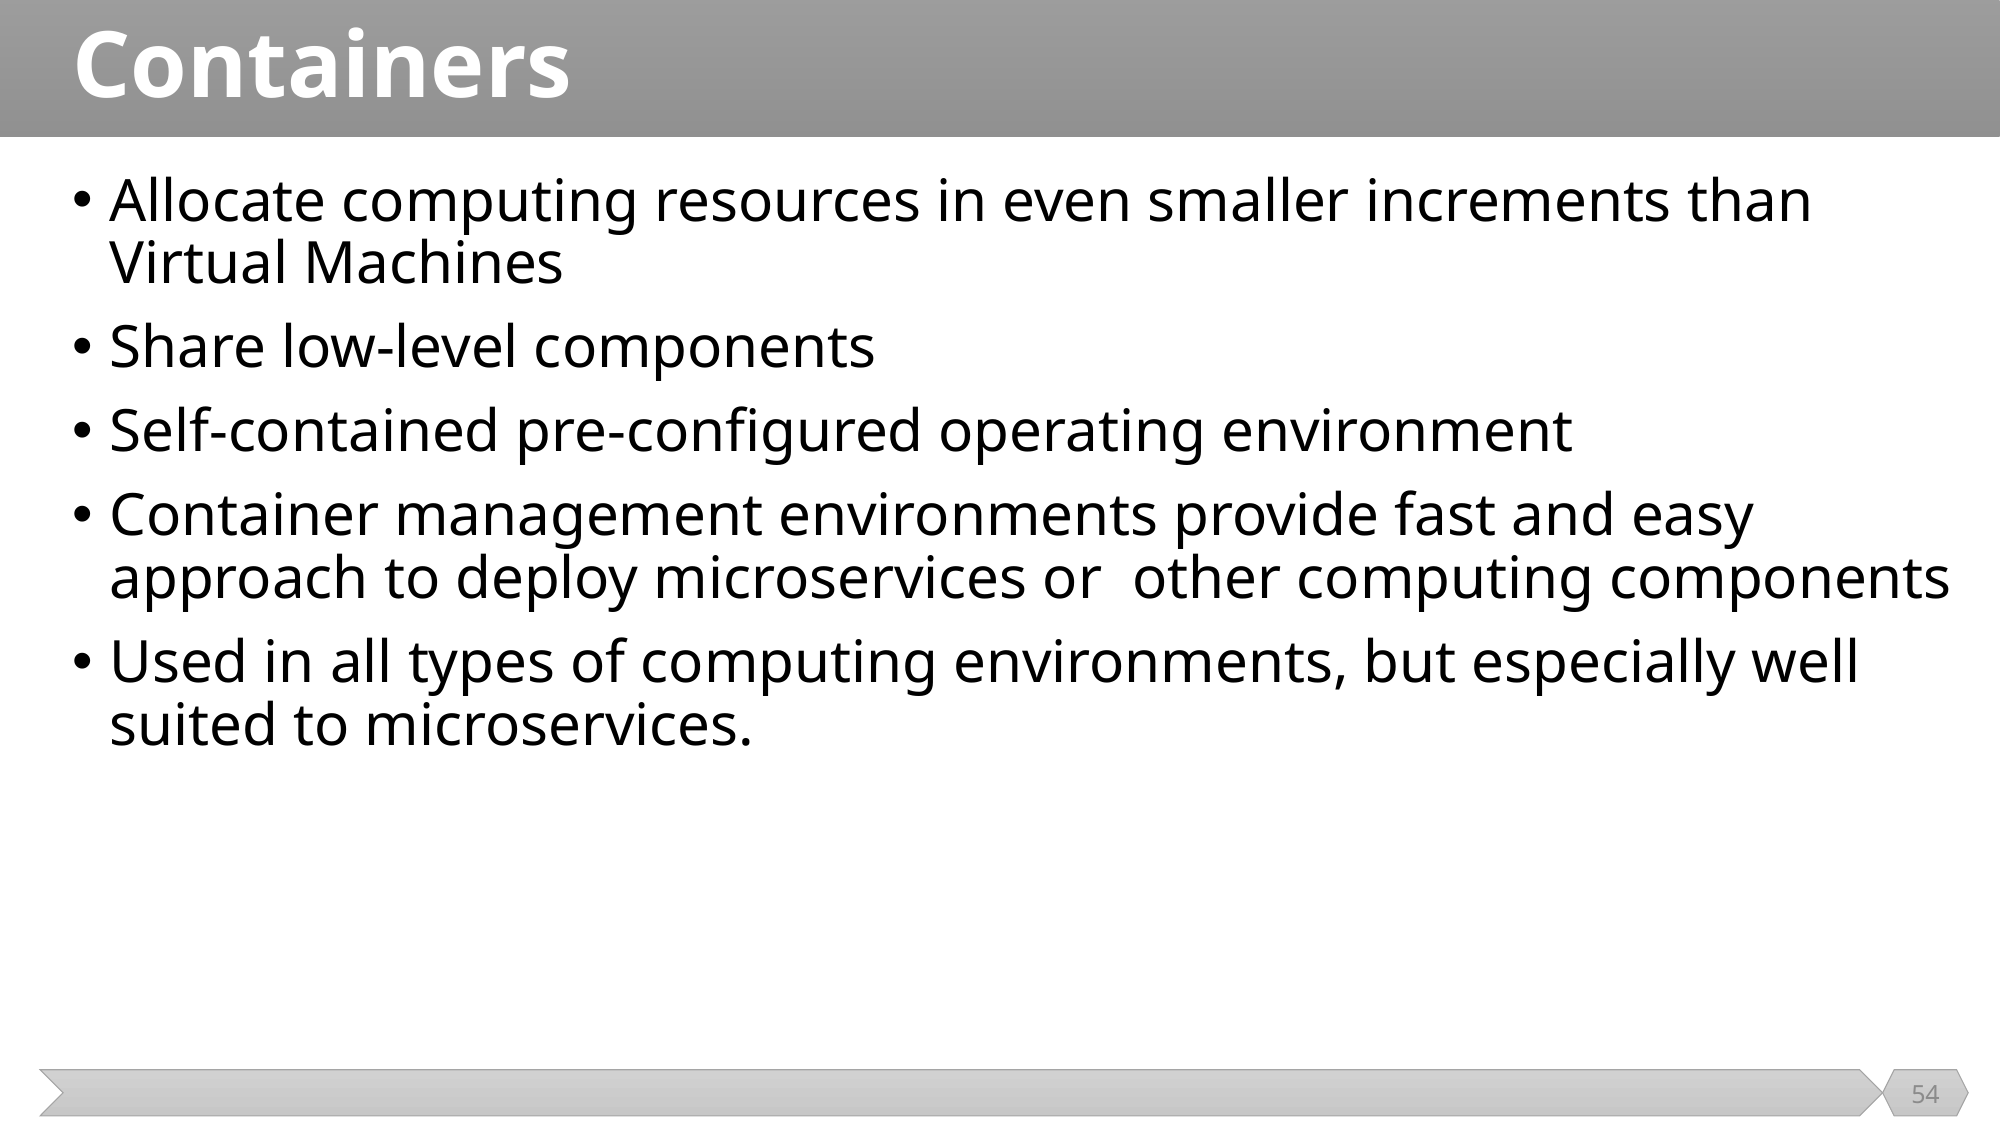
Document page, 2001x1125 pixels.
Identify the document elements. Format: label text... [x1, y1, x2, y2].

slide_number 54 [1882, 1065, 1969, 1125]
list Allocate computing resources in even smaller increments than Virtual Machines Share low-level components Self-contained pre-configured operating environment Container management environments provide fast and easy approach to deploy microservices or other computing components Used in all types of computing environments, but especially well suited to microservices. [56, 163, 1969, 1061]
title Containers [56, 0, 1969, 137]
